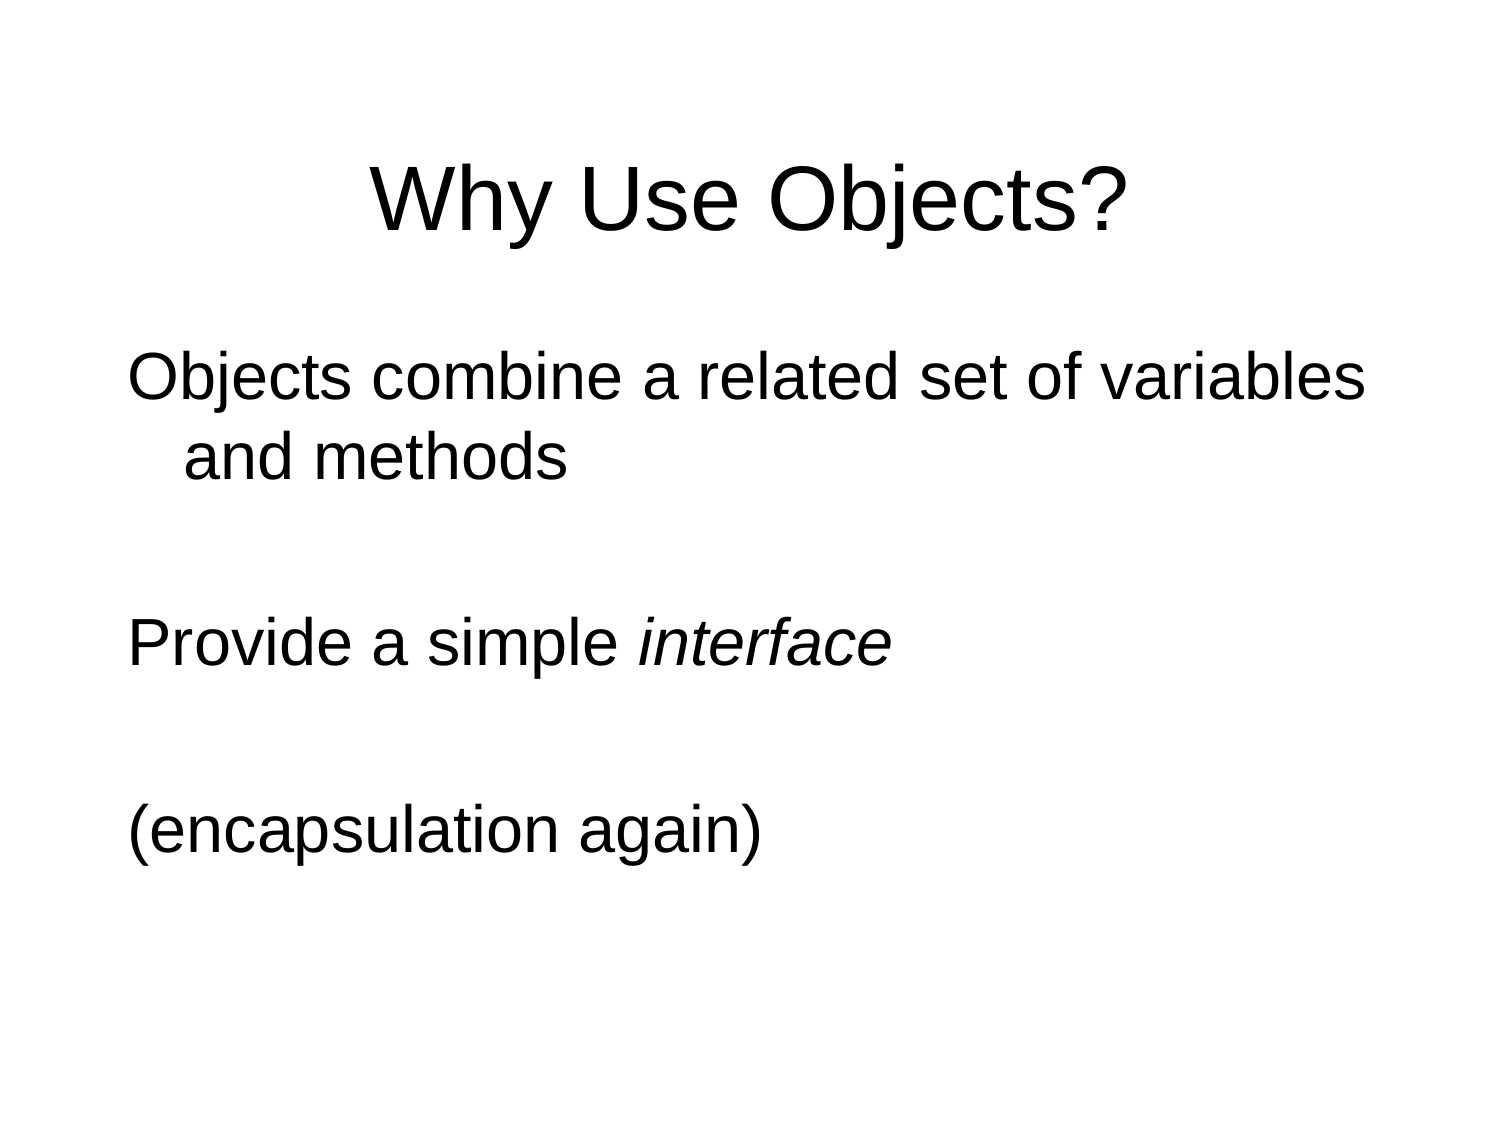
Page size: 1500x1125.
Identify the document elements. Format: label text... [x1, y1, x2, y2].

list Objects combine a related set of variables and methods Provide a simple interface (encapsulation again) [112, 324, 1388, 1001]
title Why Use Objects? [112, 99, 1388, 288]
